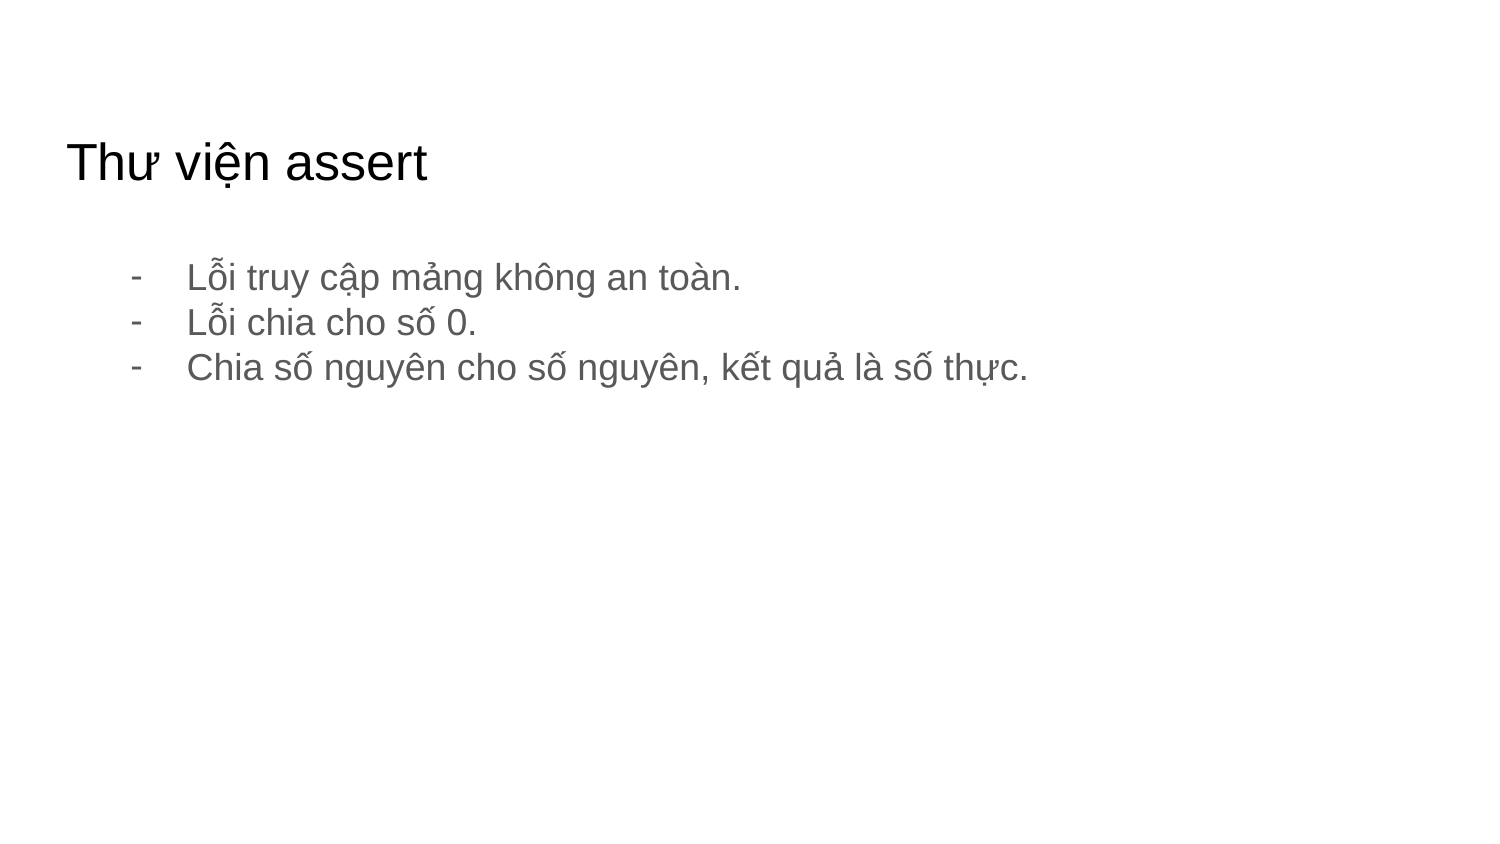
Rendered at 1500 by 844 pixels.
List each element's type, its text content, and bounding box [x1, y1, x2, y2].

title Thư viện assert [51, 59, 1449, 206]
text_box Lỗi truy cập mảng không an toàn. Lỗi chia cho số 0. Chia số nguyên cho số nguyên, kết quả là số thực. [96, 238, 1427, 802]
